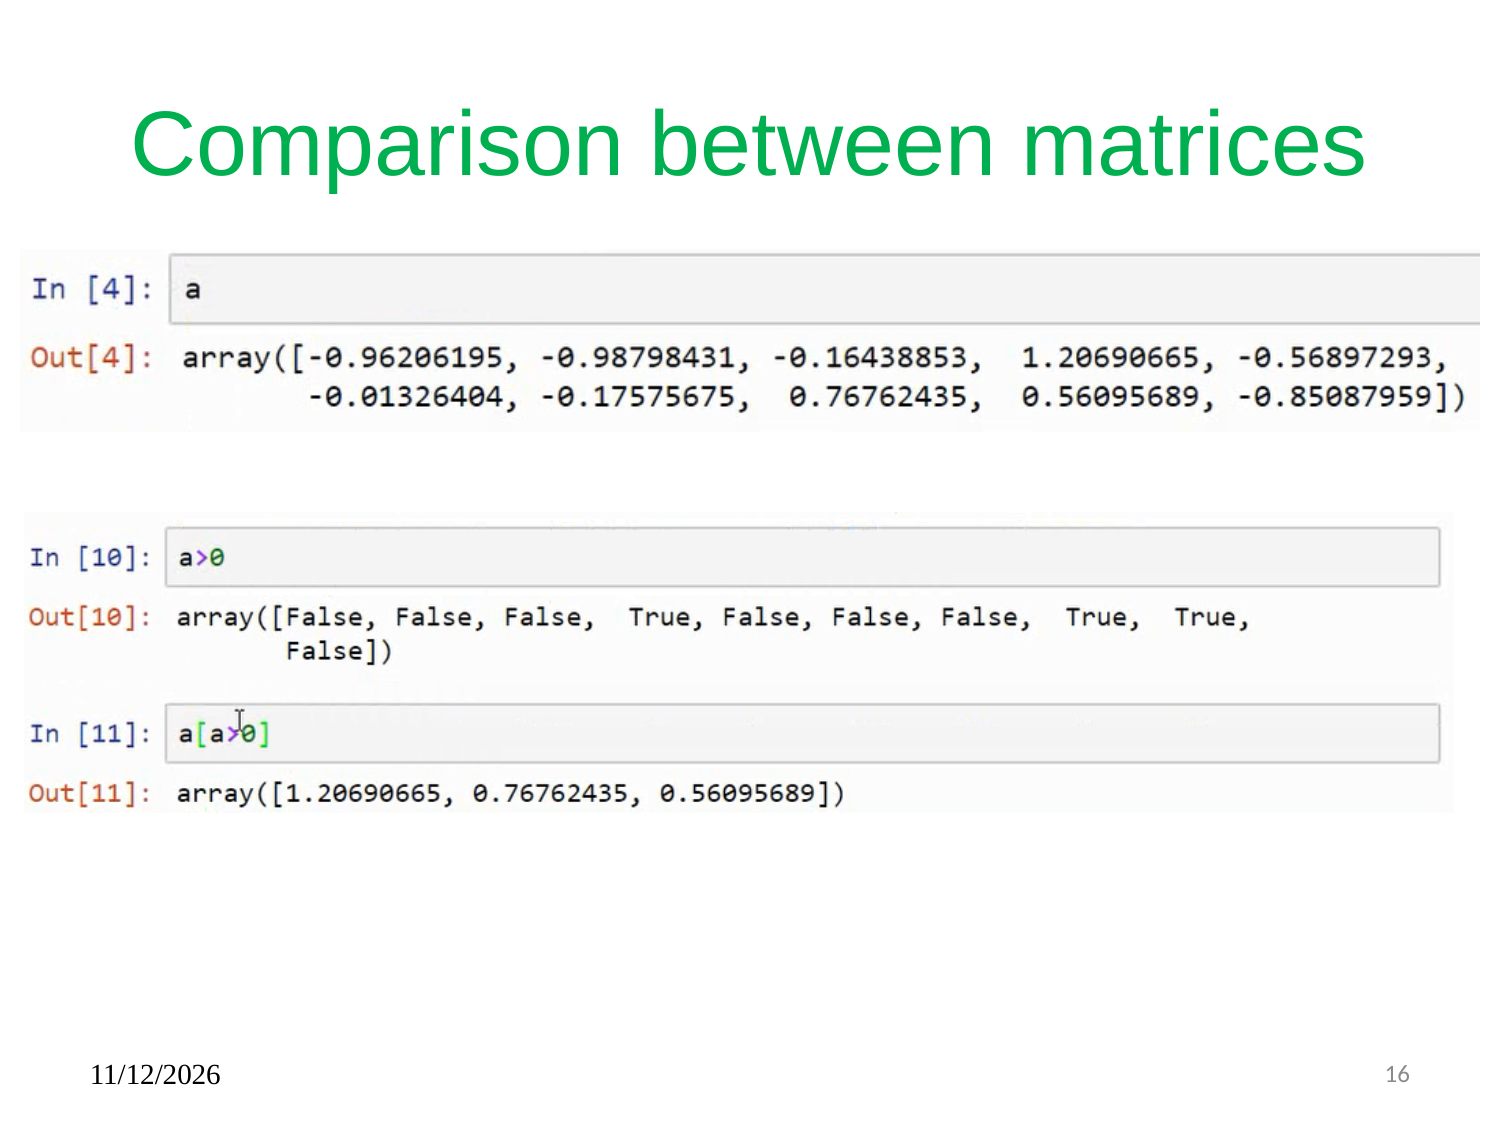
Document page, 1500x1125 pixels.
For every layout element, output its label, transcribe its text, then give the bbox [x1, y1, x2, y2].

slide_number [75, 1042, 425, 1103]
title Comparison between matrices [75, 45, 1425, 233]
slide_number 16 [1074, 1042, 1425, 1103]
picture [20, 249, 1480, 432]
picture [24, 512, 1455, 813]
